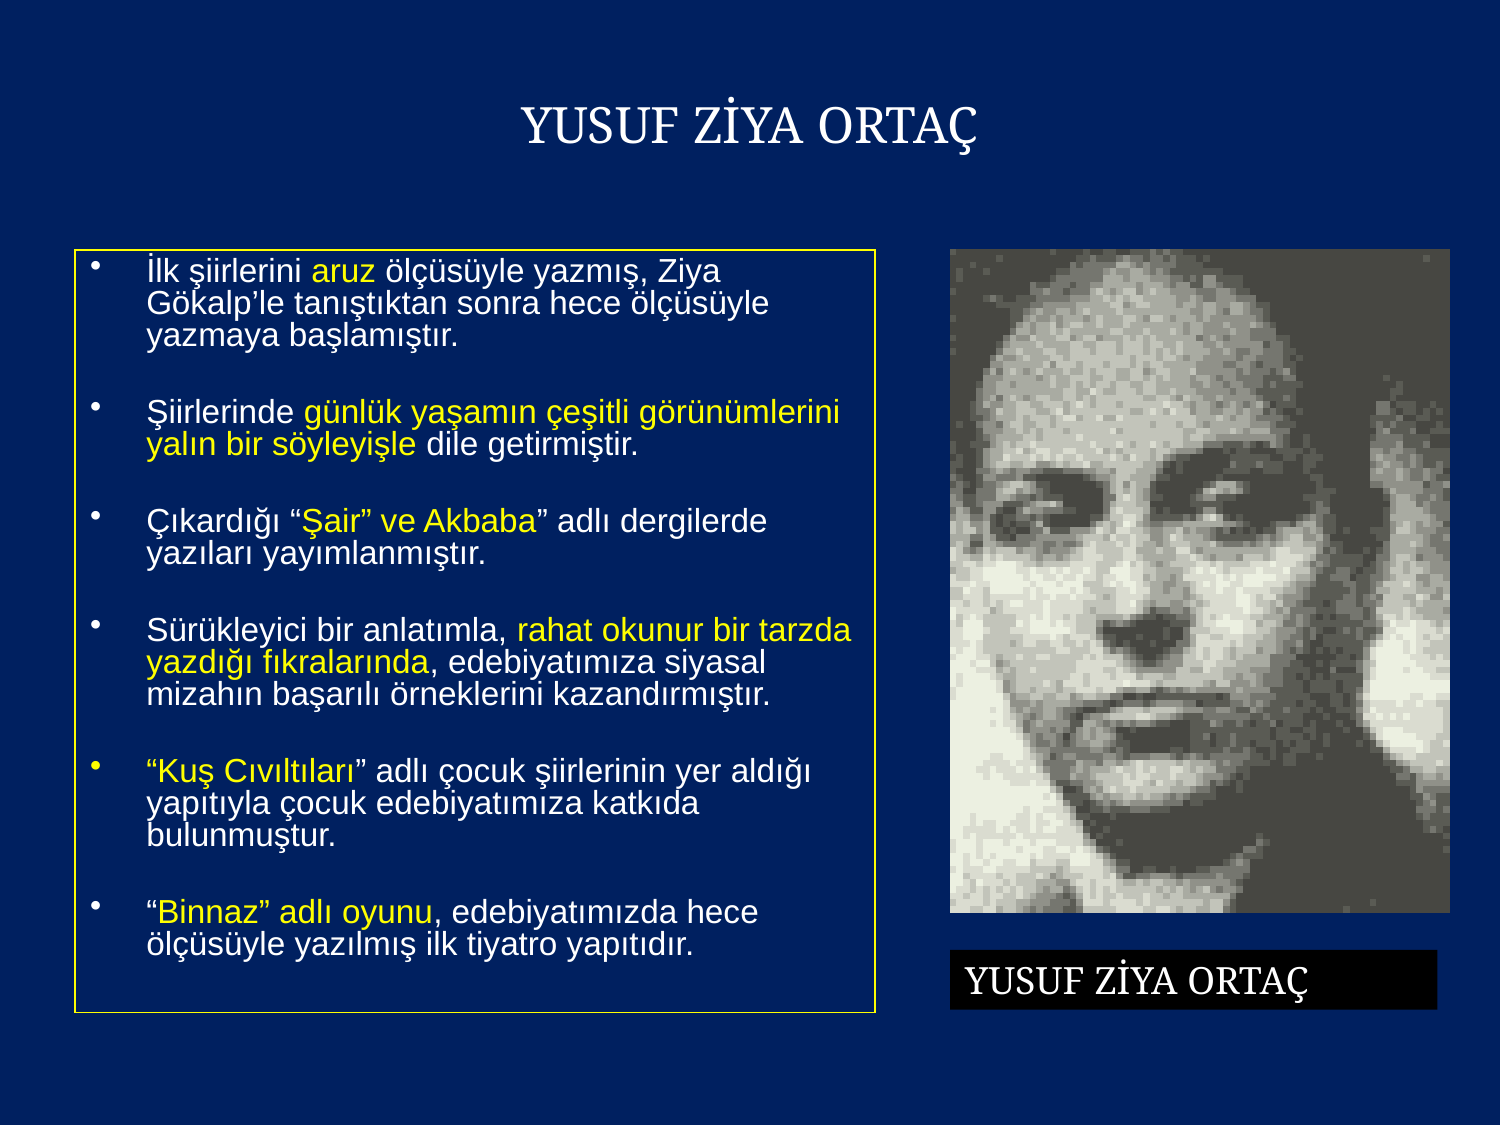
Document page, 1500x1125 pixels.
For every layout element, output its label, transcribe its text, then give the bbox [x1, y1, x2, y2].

list İlk şiirlerini aruz ölçüsüyle yazmış, Ziya Gökalp’le tanıştıktan sonra hece ölçüsüyle yazmaya başlamıştır. Şiirlerinde günlük yaşamın çeşitli görünümlerini yalın bir söyleyişle dile getirmiştir. Çıkardığı “Şair” ve Akbaba” adlı dergilerde yazıları yayımlanmıştır. Sürükleyici bir anlatımla, rahat okunur bir tarzda yazdığı fıkralarında, edebiyatımıza siyasal mizahın başarılı örneklerini kazandırmıştır. “Kuş Cıvıltıları” adlı çocuk şiirlerinin yer aldığı yapıtıyla çocuk edebiyatımıza katkıda bulunmuştur. “Binnaz” adlı oyunu, edebiyatımızda hece ölçüsüyle yazılmış ilk tiyatro yapıtıdır. [74, 249, 876, 1013]
title YUSUF ZİYA ORTAÇ [74, 74, 1426, 233]
picture [949, 249, 1451, 913]
text_box YUSUF ZİYA ORTAÇ [950, 949, 1438, 1010]
